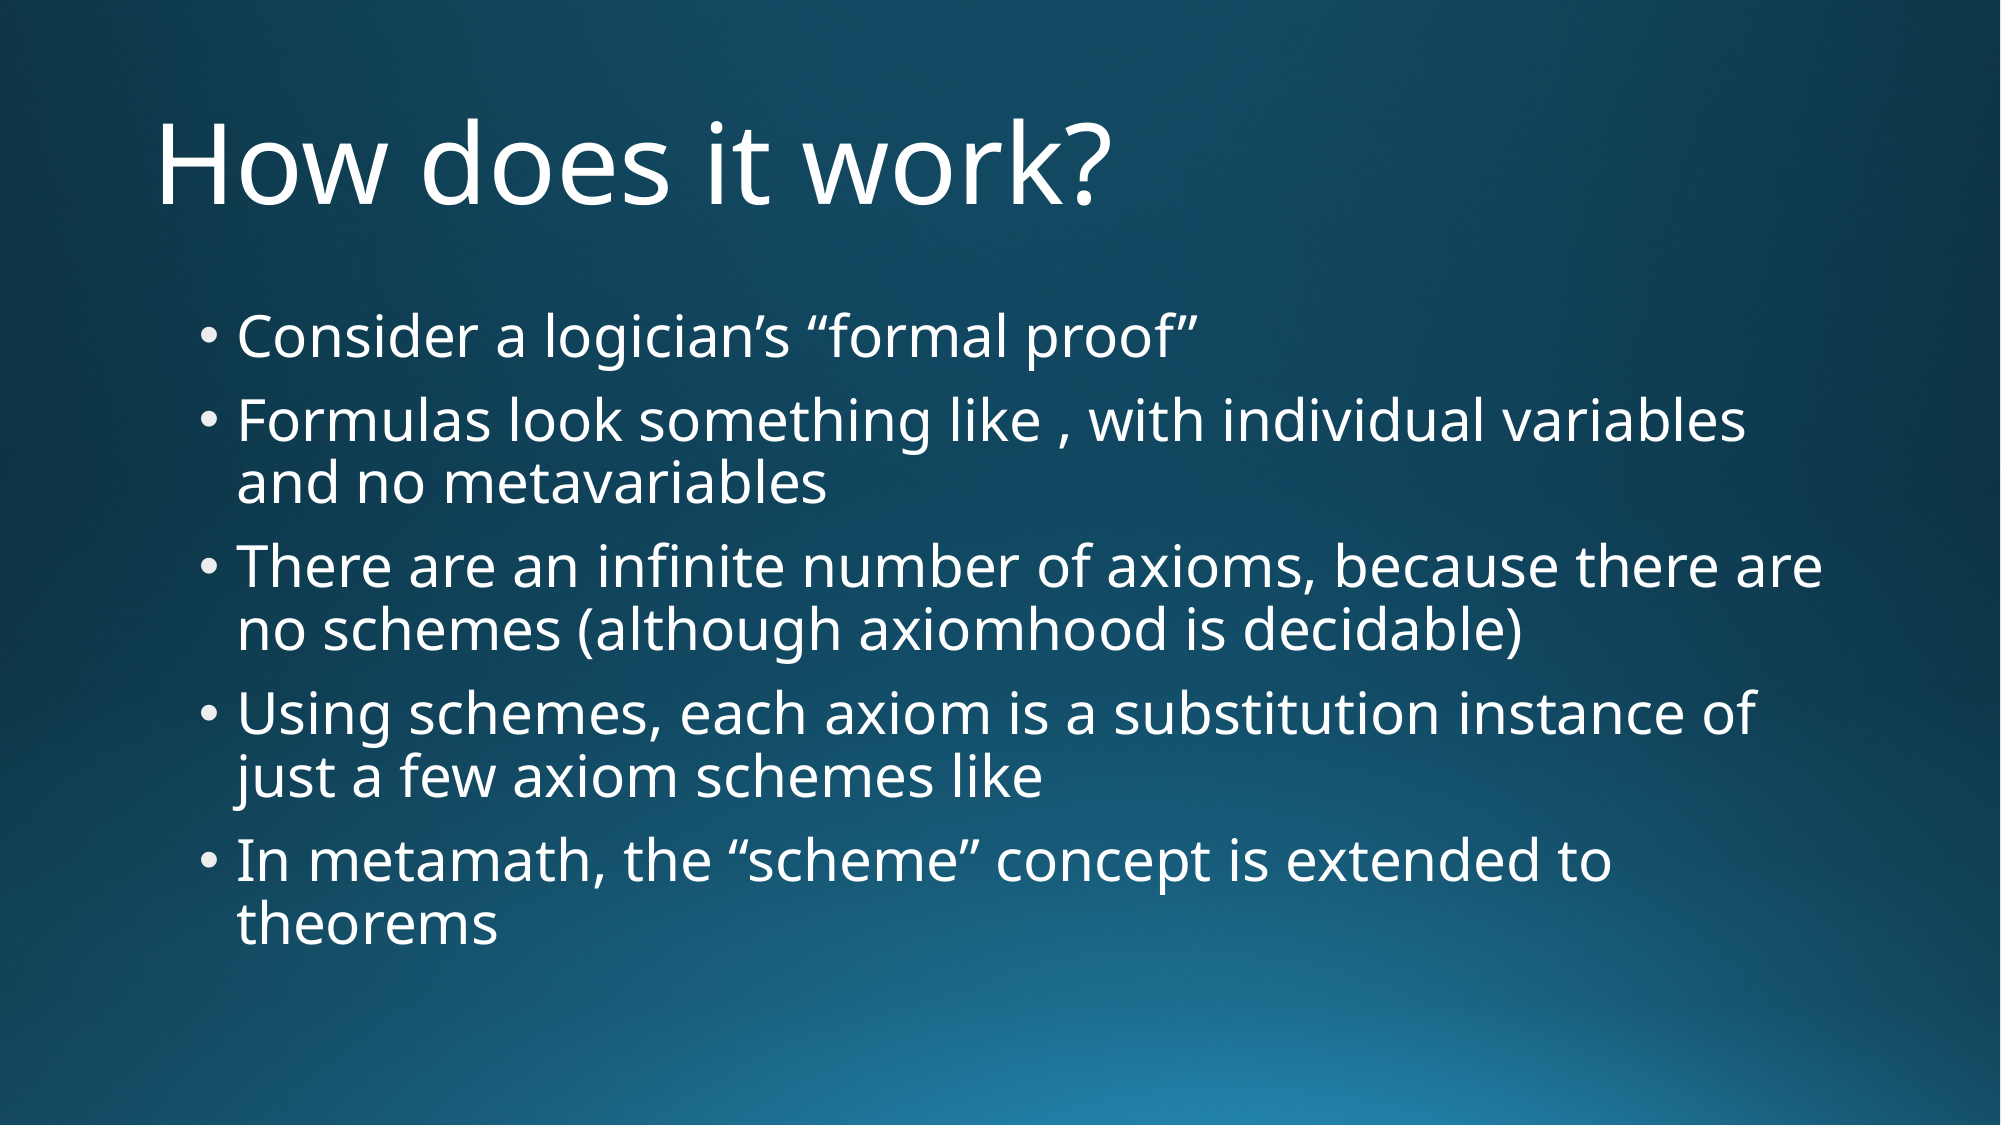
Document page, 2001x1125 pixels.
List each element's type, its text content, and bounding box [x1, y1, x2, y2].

picture [0, 0, 2001, 1125]
title How does it work? [137, 59, 1863, 278]
